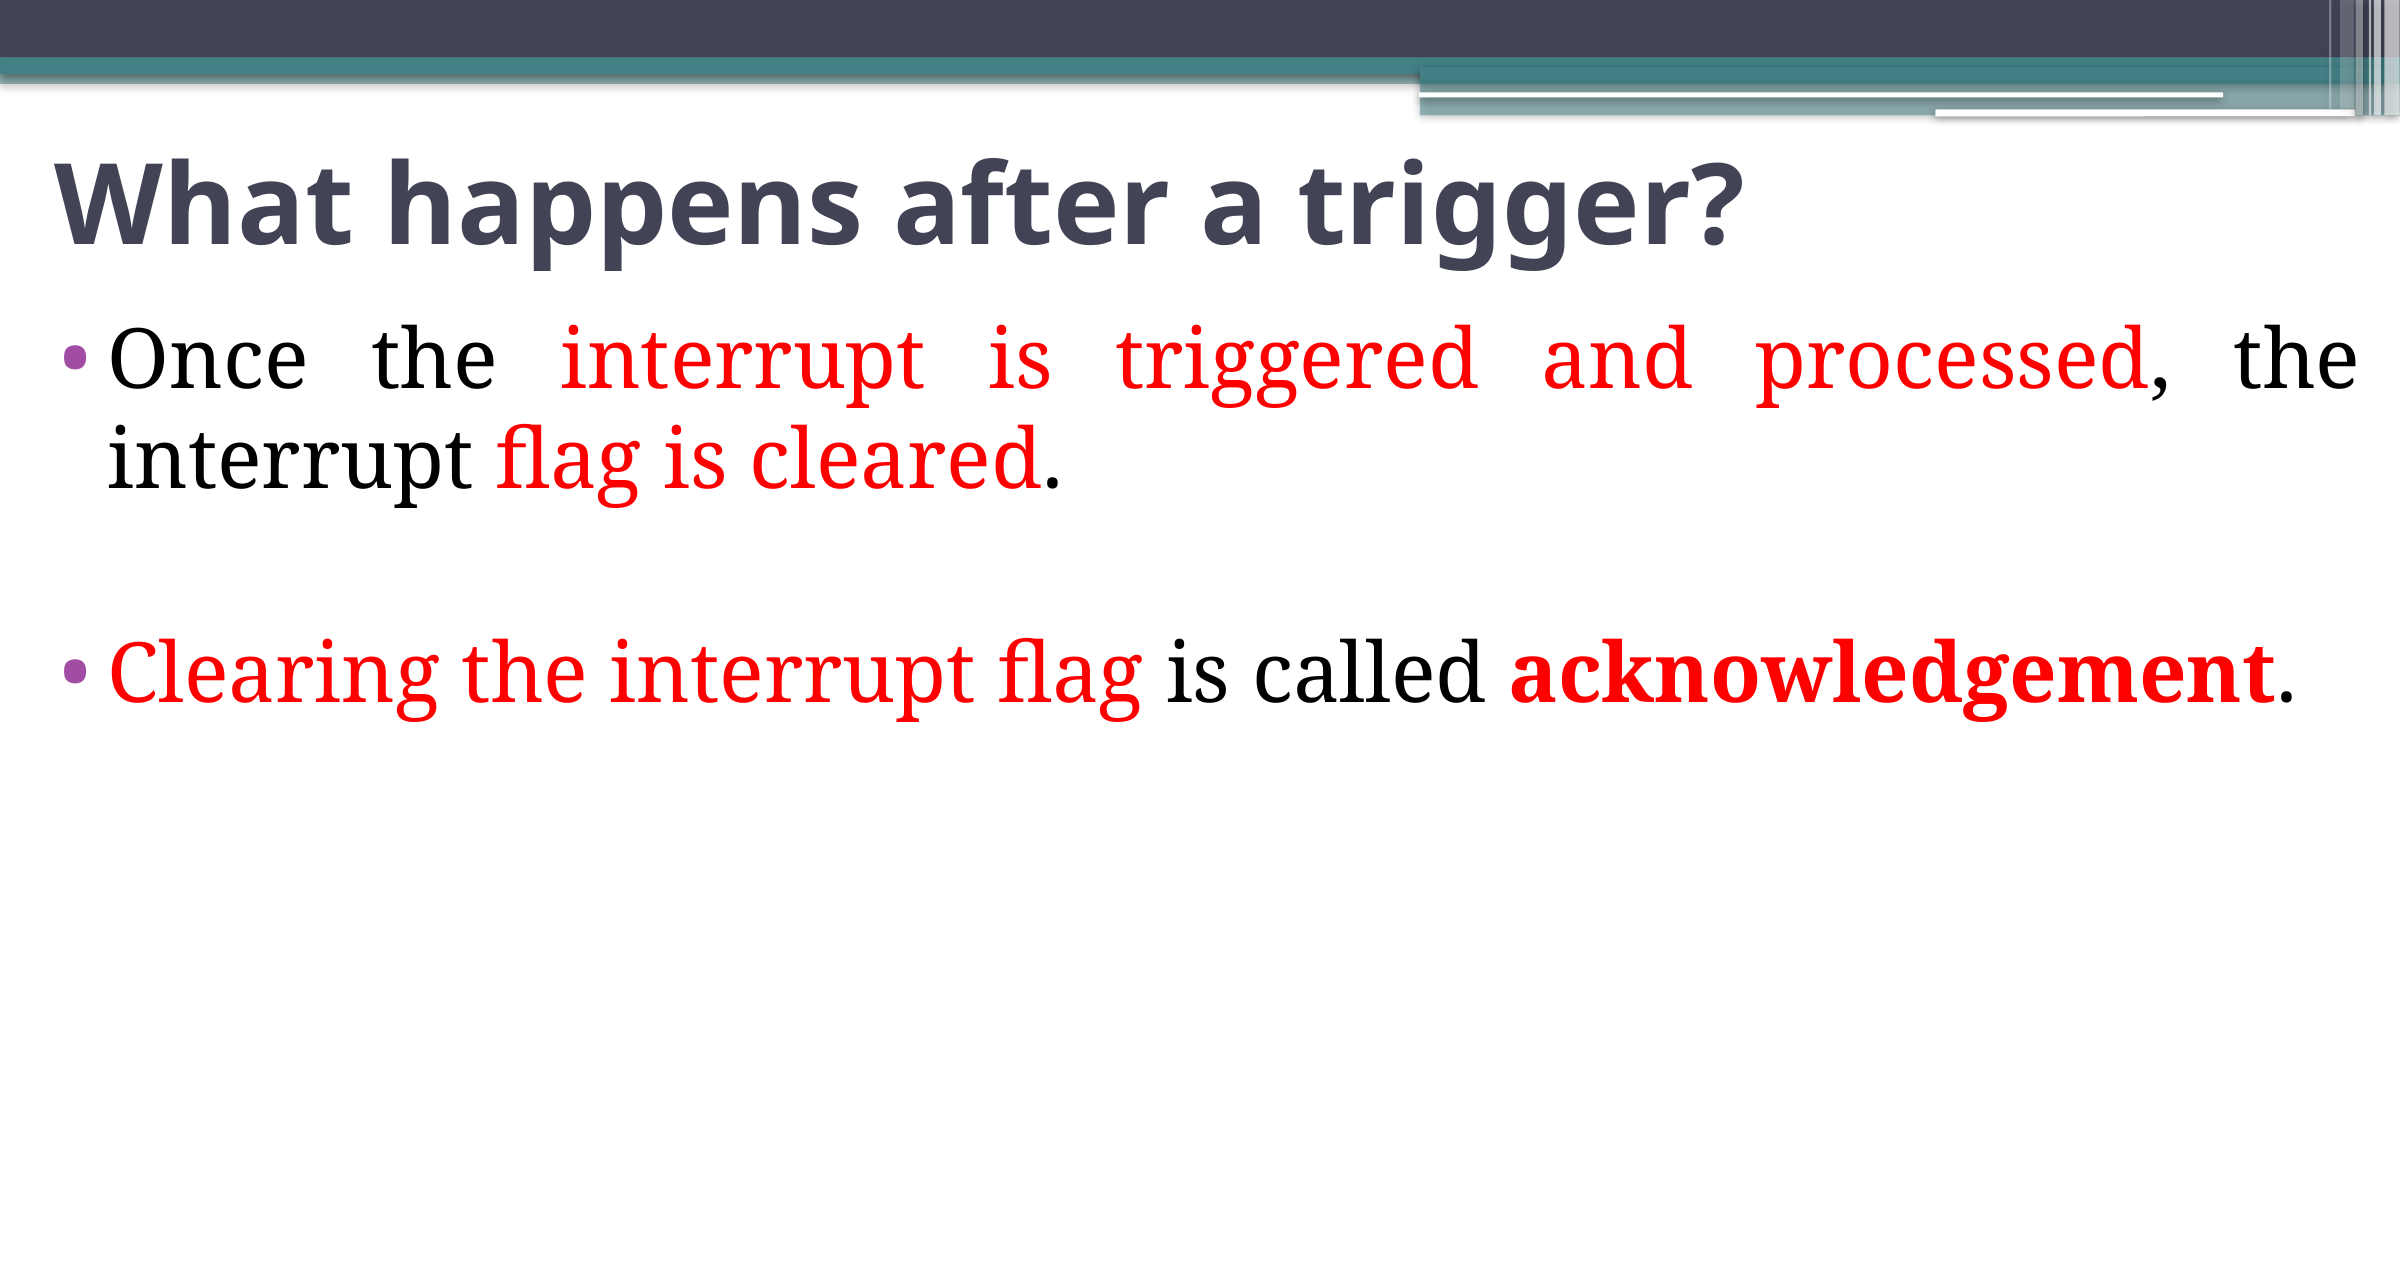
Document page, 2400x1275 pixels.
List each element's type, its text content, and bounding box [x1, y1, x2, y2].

list Once the interrupt is triggered and processed, the interrupt flag is cleared. Clearing the interrupt flag is called acknowledgement. [24, 298, 2376, 763]
title What happens after a trigger? [39, 99, 2200, 298]
